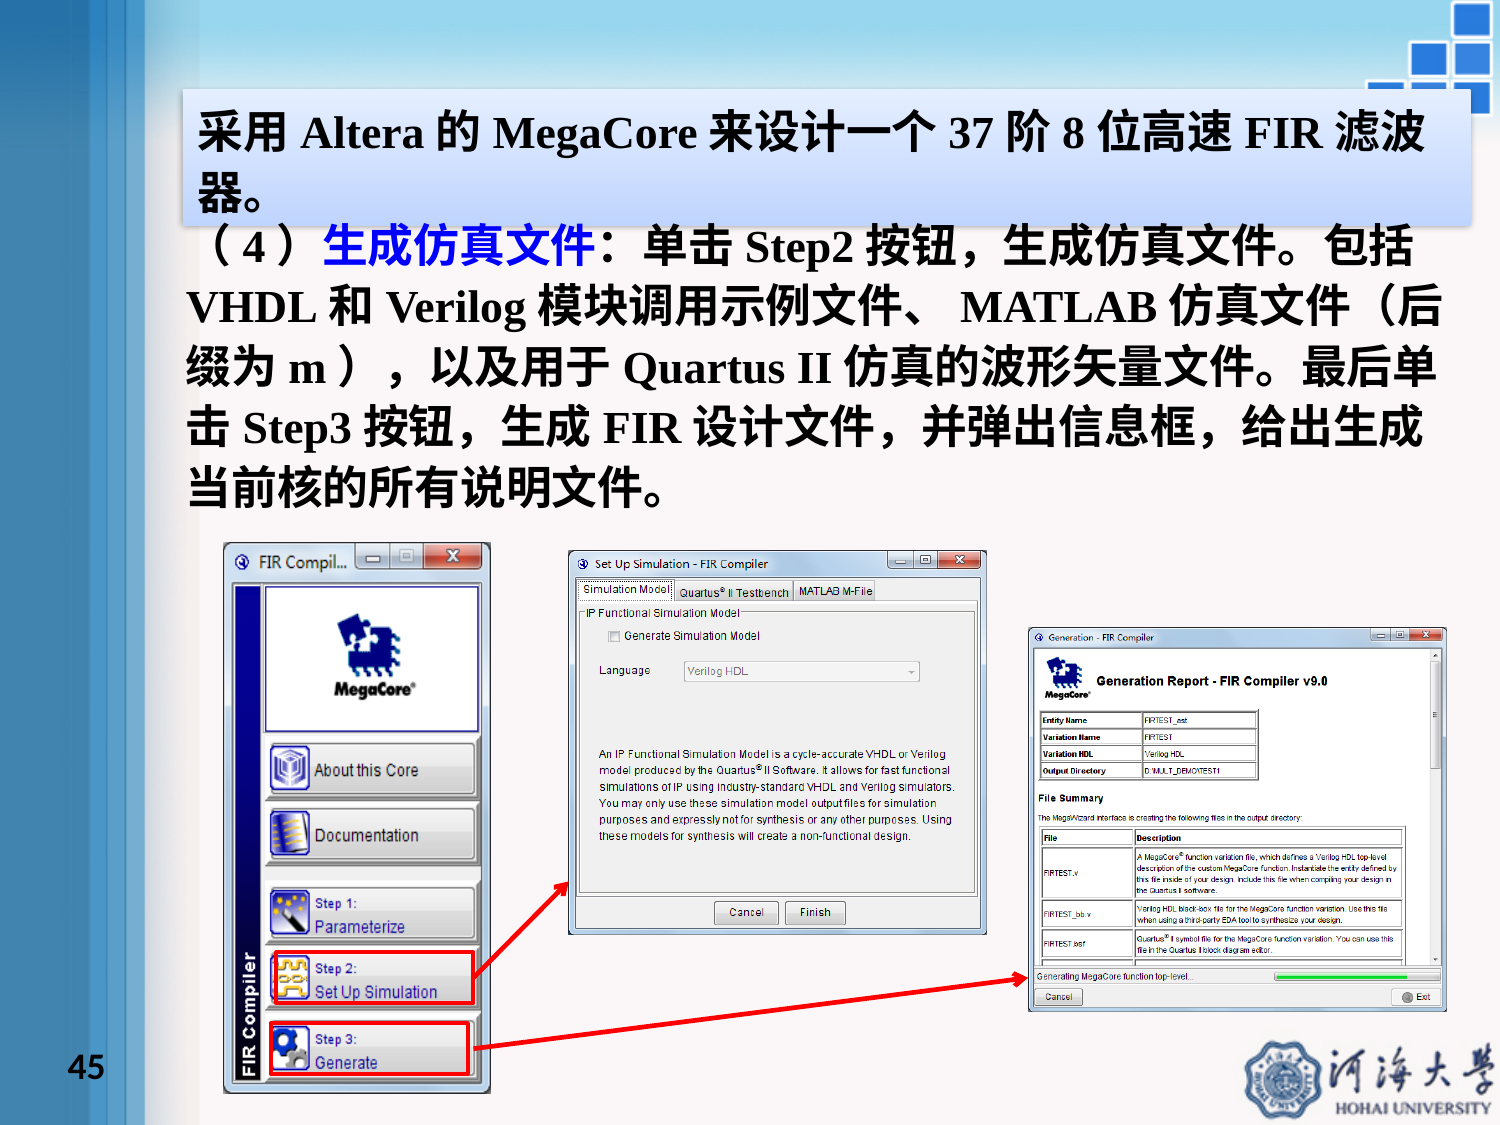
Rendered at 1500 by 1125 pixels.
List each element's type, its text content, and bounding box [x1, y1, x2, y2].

text_box 45 [53, 1035, 148, 1103]
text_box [473, 977, 1029, 1049]
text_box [473, 881, 570, 977]
picture [0, 0, 1500, 1125]
text_box （4）生成仿真文件：单击Step2按钮，生成仿真文件。包括VHDL和Verilog模块调用示例文件、MATLAB仿真文件（后缀为m），以及用于Quartus II仿真的波形矢量文件。最后单击Step3按钮，生成FIR设计文件，并弹出信息框，给出生成当前核的所有说明文件。 [171, 203, 1471, 594]
text_box 采用Altera的MegaCore来设计一个37阶8位高速FIR滤波器。 [182, 89, 1471, 203]
